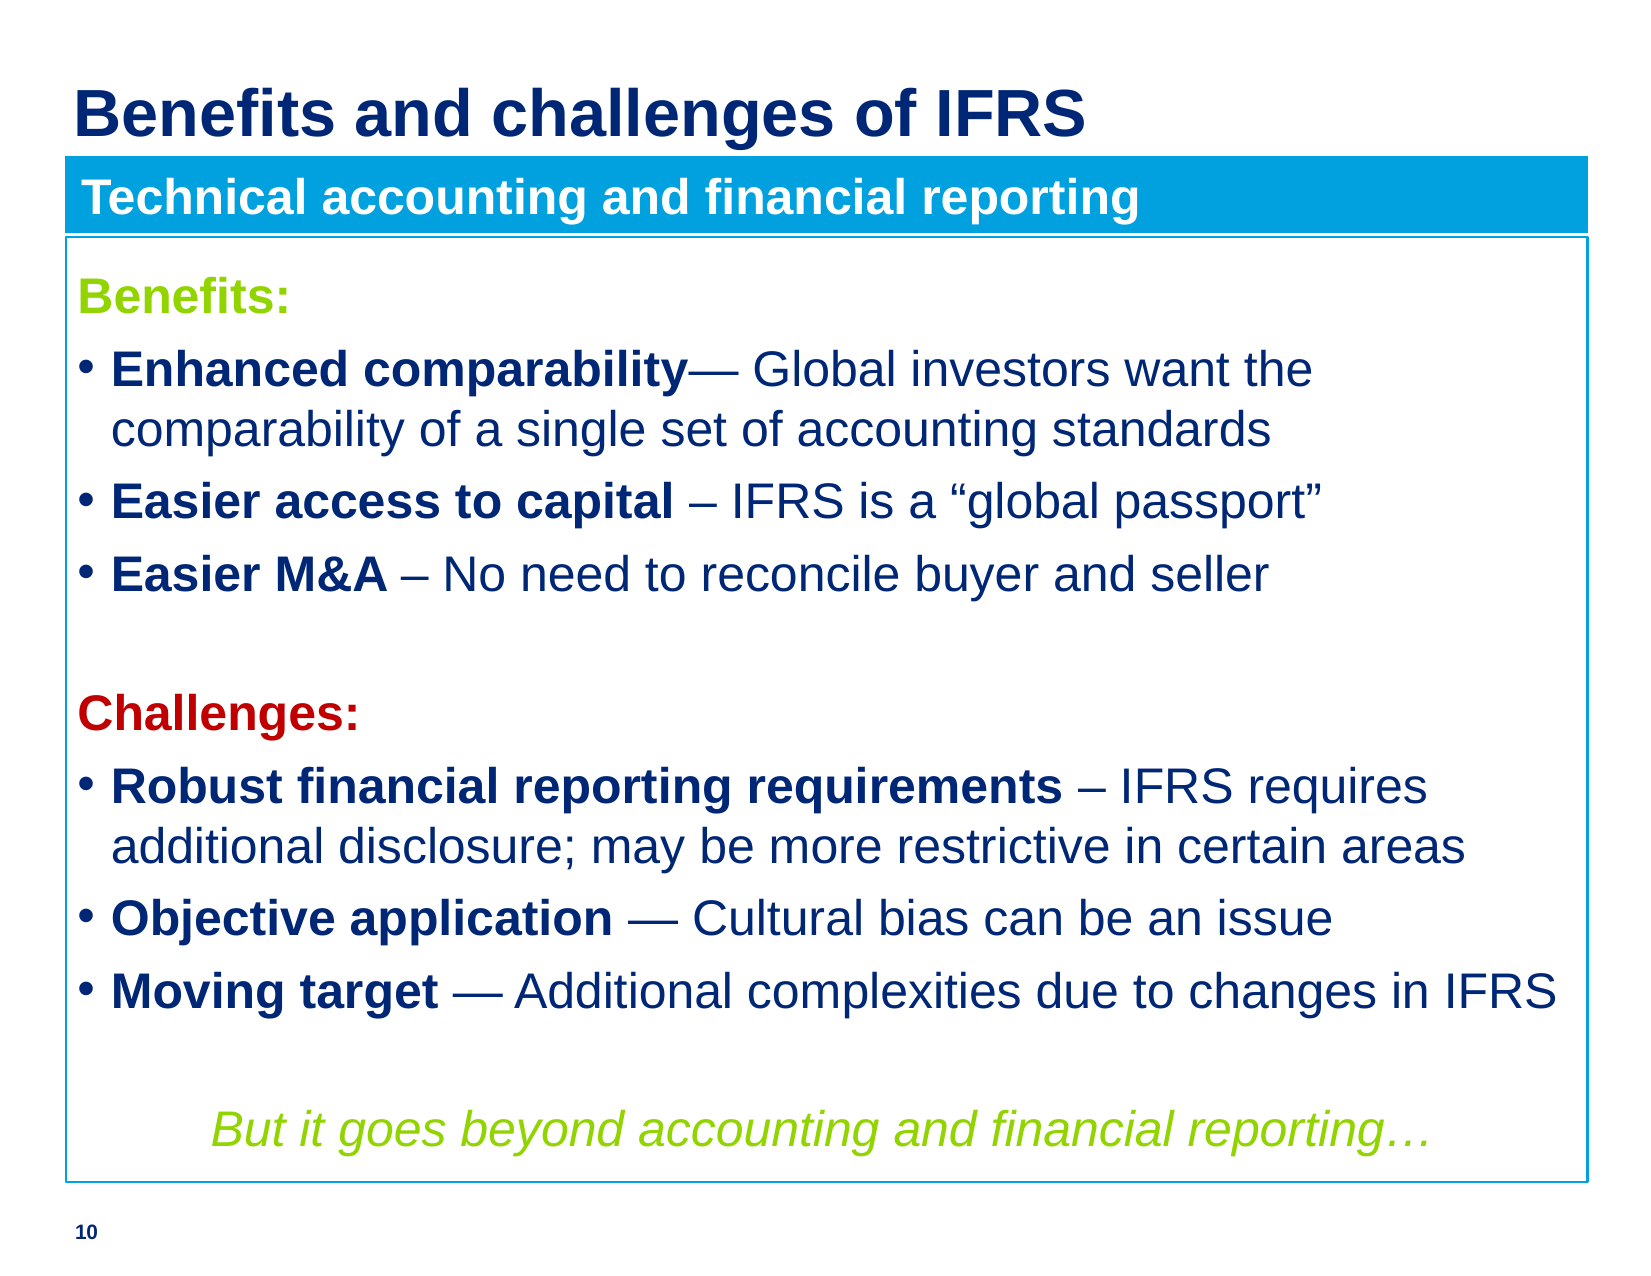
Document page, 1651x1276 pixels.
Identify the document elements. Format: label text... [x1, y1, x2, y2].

slide_number 10 [75, 1218, 126, 1246]
title Benefits and challenges of IFRS implementation [73, 69, 1594, 187]
text_box Benefits: Enhanced comparability— Global investors want the comparability of a single set of accounting standards Easier access to capital – IFRS is a “global passport” Easier M&A – No need to reconcile buyer and seller [62, 256, 1584, 600]
text_box Challenges: Robust financial reporting requirements – IFRS requires additional disclosure; may be more restrictive in certain areas Objective application — Cultural bias can be an issue Moving target — Additional complexities due to changes in IFRS But it goes beyond accounting and financial reporting… [62, 600, 1584, 1165]
text_box Technical accounting and financial reporting [66, 156, 1588, 232]
text_box [66, 237, 1588, 1183]
